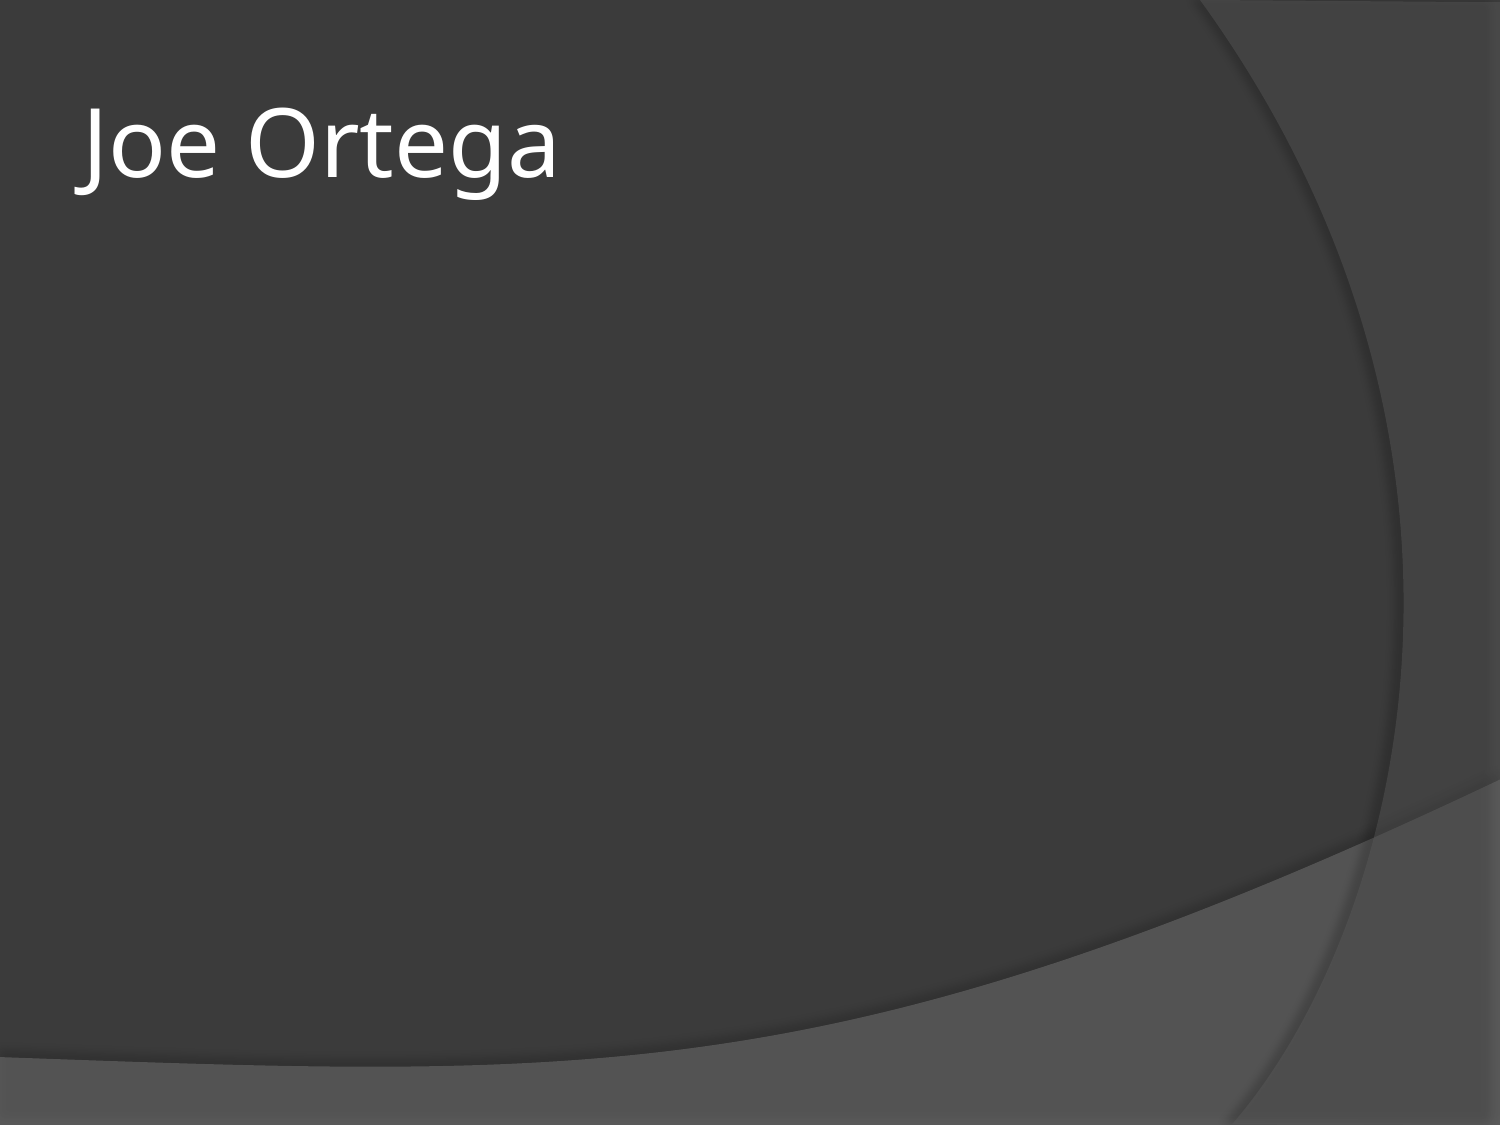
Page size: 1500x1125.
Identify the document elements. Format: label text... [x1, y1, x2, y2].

title Joe Ortega [75, 45, 1300, 233]
